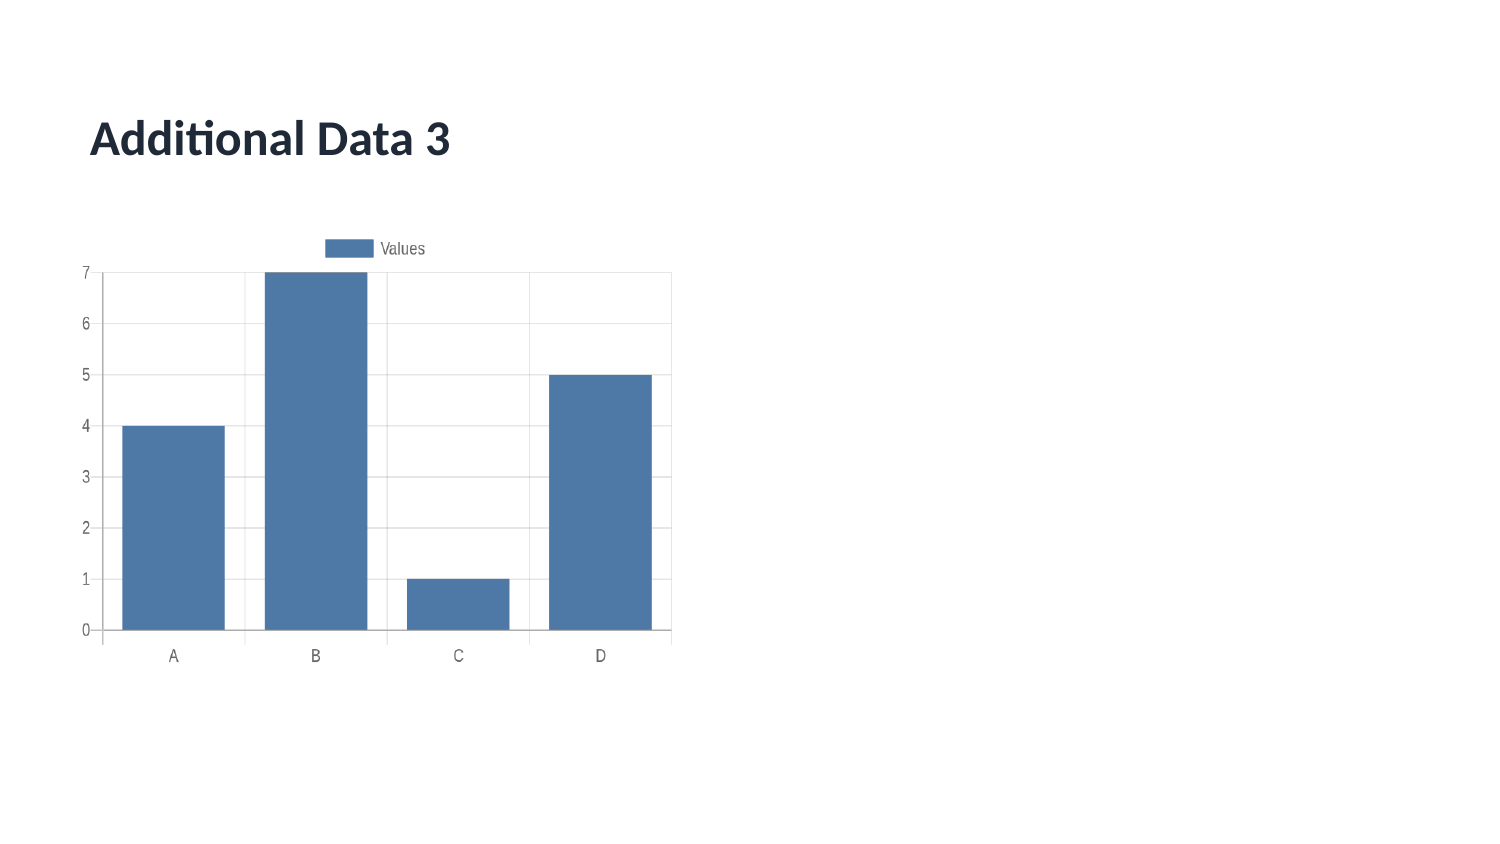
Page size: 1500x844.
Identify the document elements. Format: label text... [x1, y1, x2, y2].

picture [74, 224, 675, 675]
text_box Additional Data 3 [74, 74, 1425, 195]
